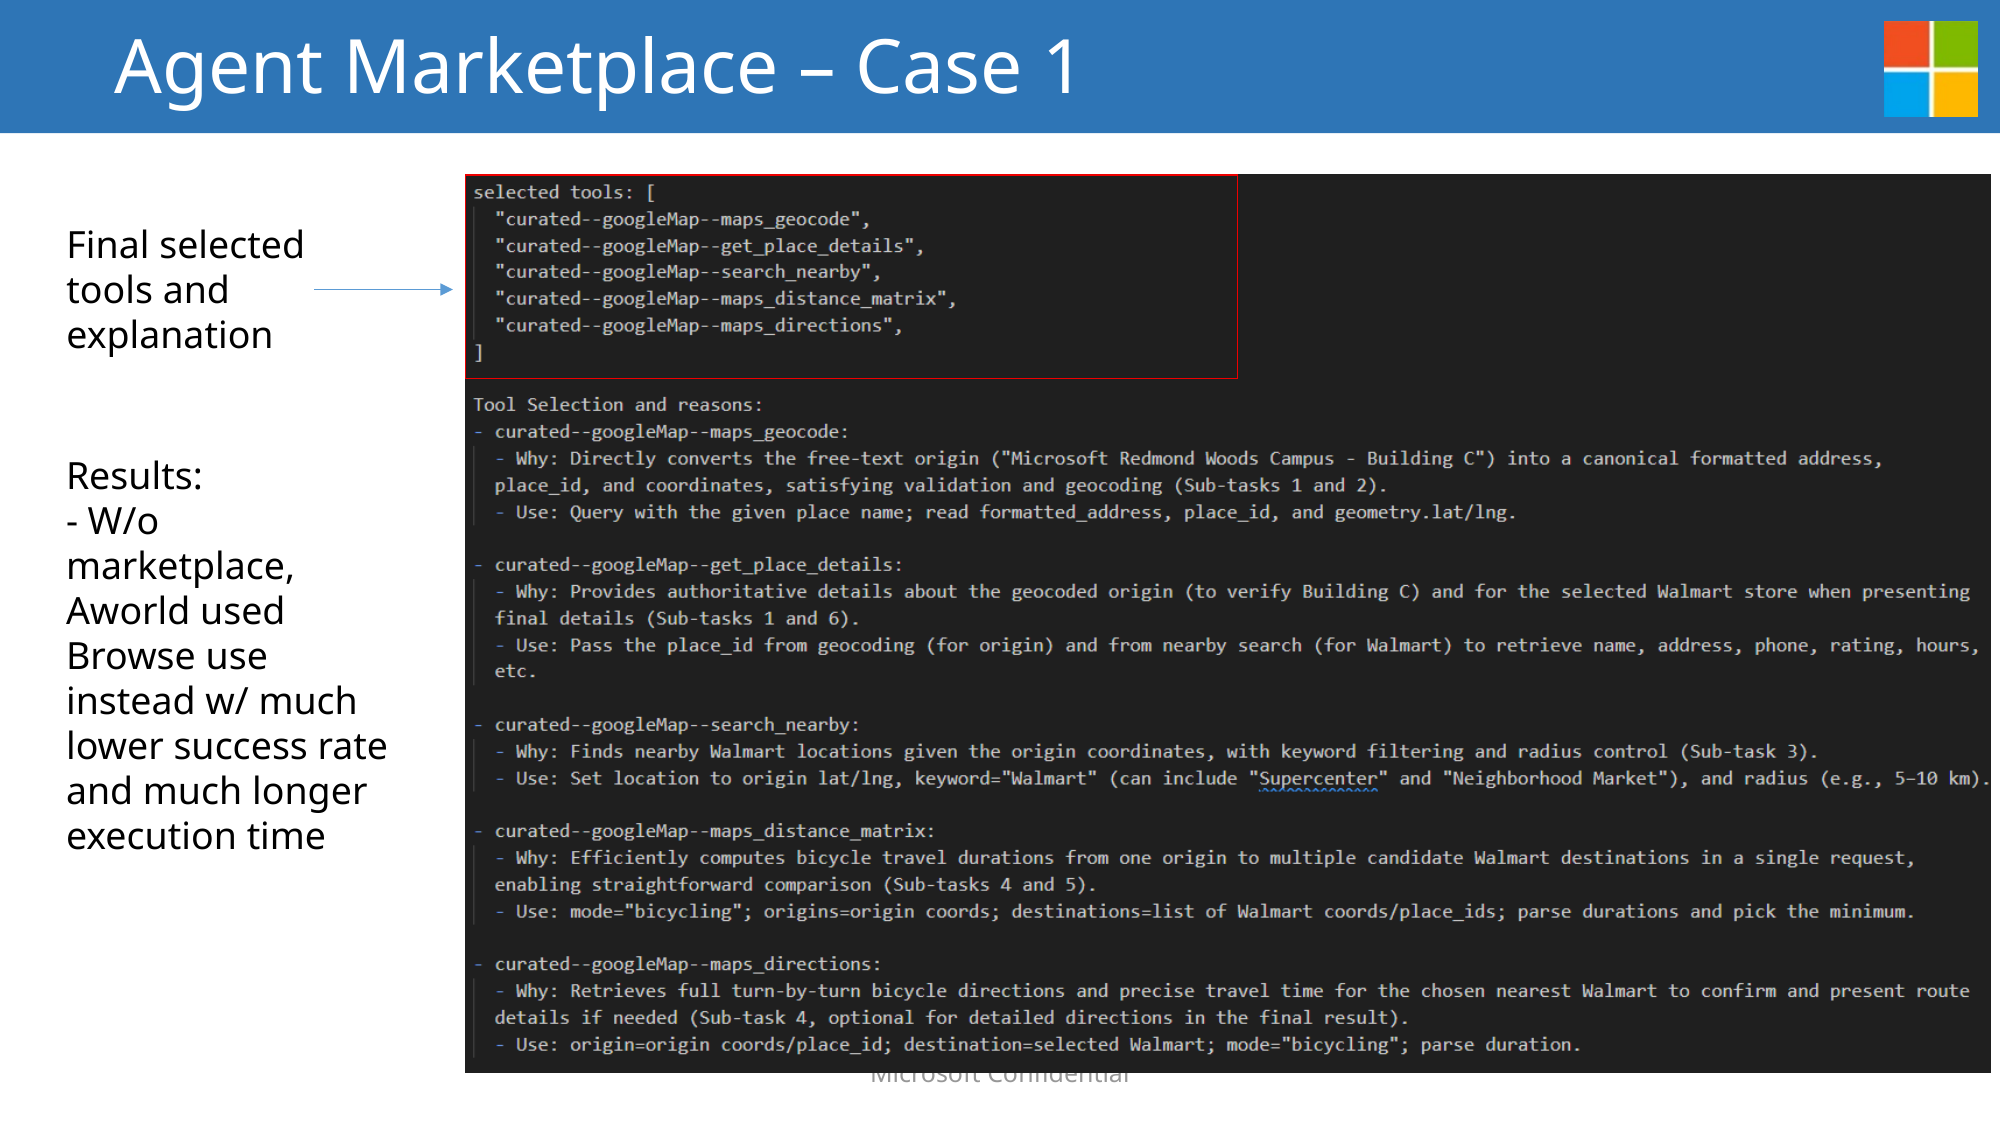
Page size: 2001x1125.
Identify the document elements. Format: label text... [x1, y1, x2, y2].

footer Microsoft Confidential [762, 1073, 1238, 1103]
text_box Final selected tools and explanation [51, 213, 386, 364]
picture [1884, 21, 1978, 117]
title Agent Marketplace – Case 1 [99, 0, 1863, 117]
text_box Results: - W/o marketplace, Aworld used Browse use instead w/ much lower success rate and much longer execution time [51, 444, 413, 864]
picture [465, 174, 1991, 1073]
